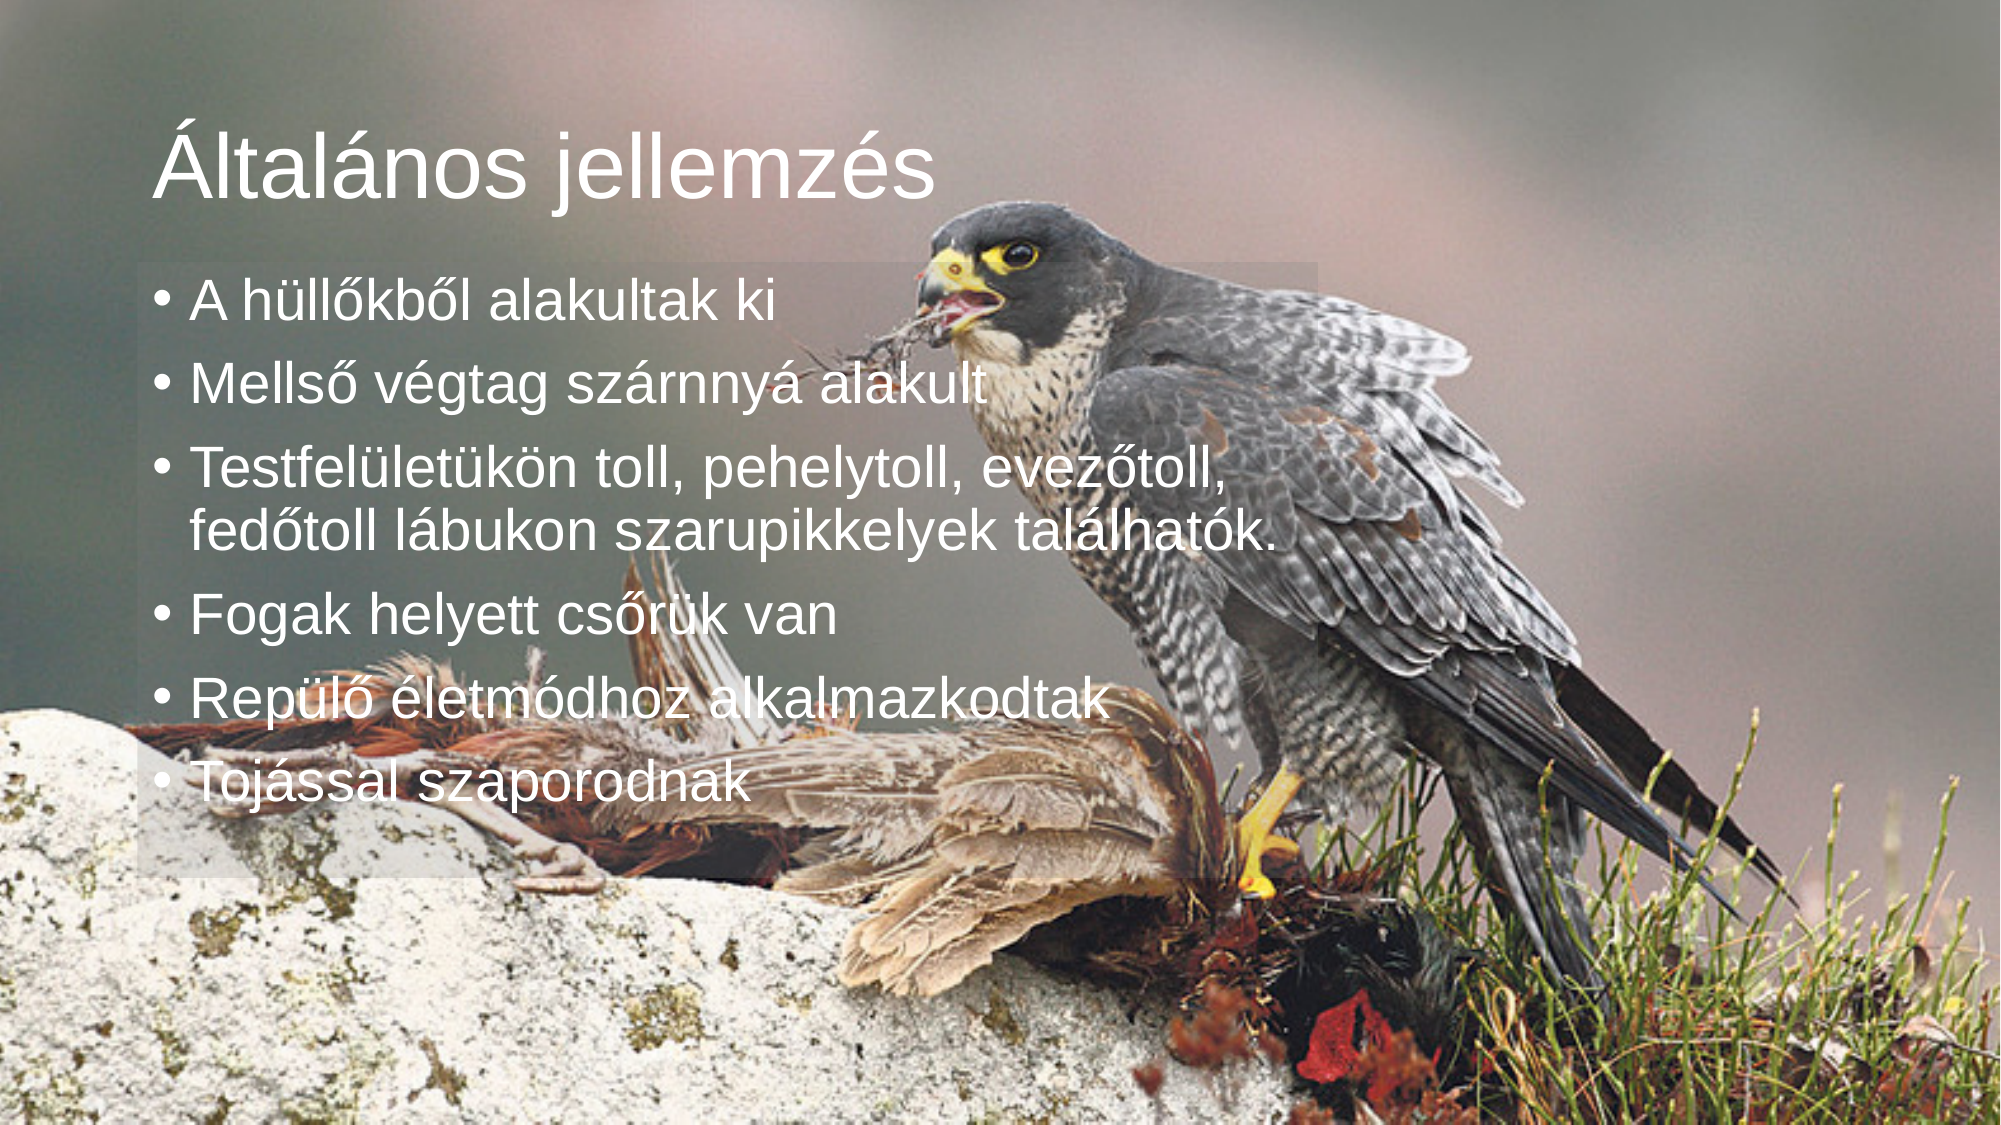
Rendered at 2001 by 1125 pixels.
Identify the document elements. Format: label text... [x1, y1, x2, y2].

picture [0, 0, 2001, 1125]
list A hüllőkből alakultak ki Mellső végtag szárnnyá alakult Testfelületükön toll, pehelytoll, evezőtoll, fedőtoll lábukon szarupikkelyek találhatók. Fogak helyett csőrük van Repülő életmódhoz alkalmazkodtak Tojással szaporodnak [137, 262, 1318, 878]
title Általános jellemzés [137, 59, 1863, 278]
